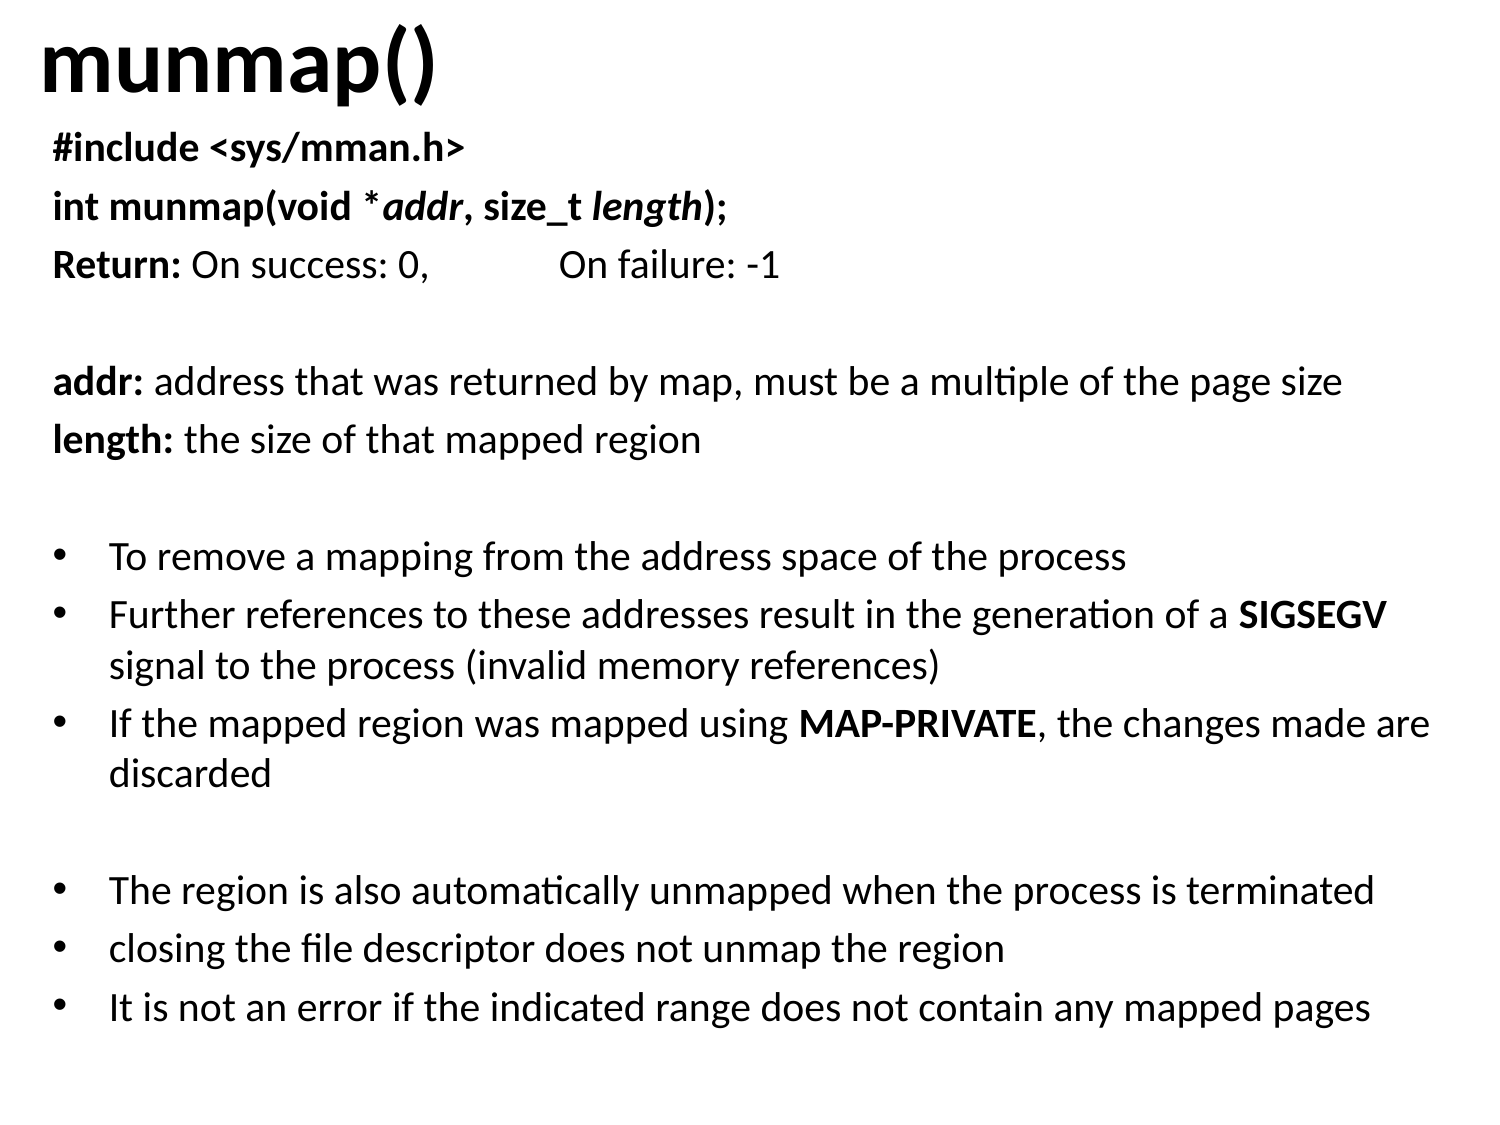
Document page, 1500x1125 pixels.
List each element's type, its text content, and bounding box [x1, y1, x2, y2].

list #include <sys/mman.h> int munmap(void *addr, size_t length); Return: On success: 0, On failure: -1 addr: address that was returned by map, must be a multiple of the page size length: the size of that mapped region To remove a mapping from the address space of the process Further references to these addresses result in the generation of a SIGSEGV signal to the process (invalid memory references) If the mapped region was mapped using MAP-PRIVATE, the changes made are discarded The region is also automatically unmapped when the process is terminated closing the file descriptor does not unmap the region It is not an error if the indicated range does not contain any mapped pages [37, 112, 1450, 1063]
title munmap() [24, 0, 1375, 150]
